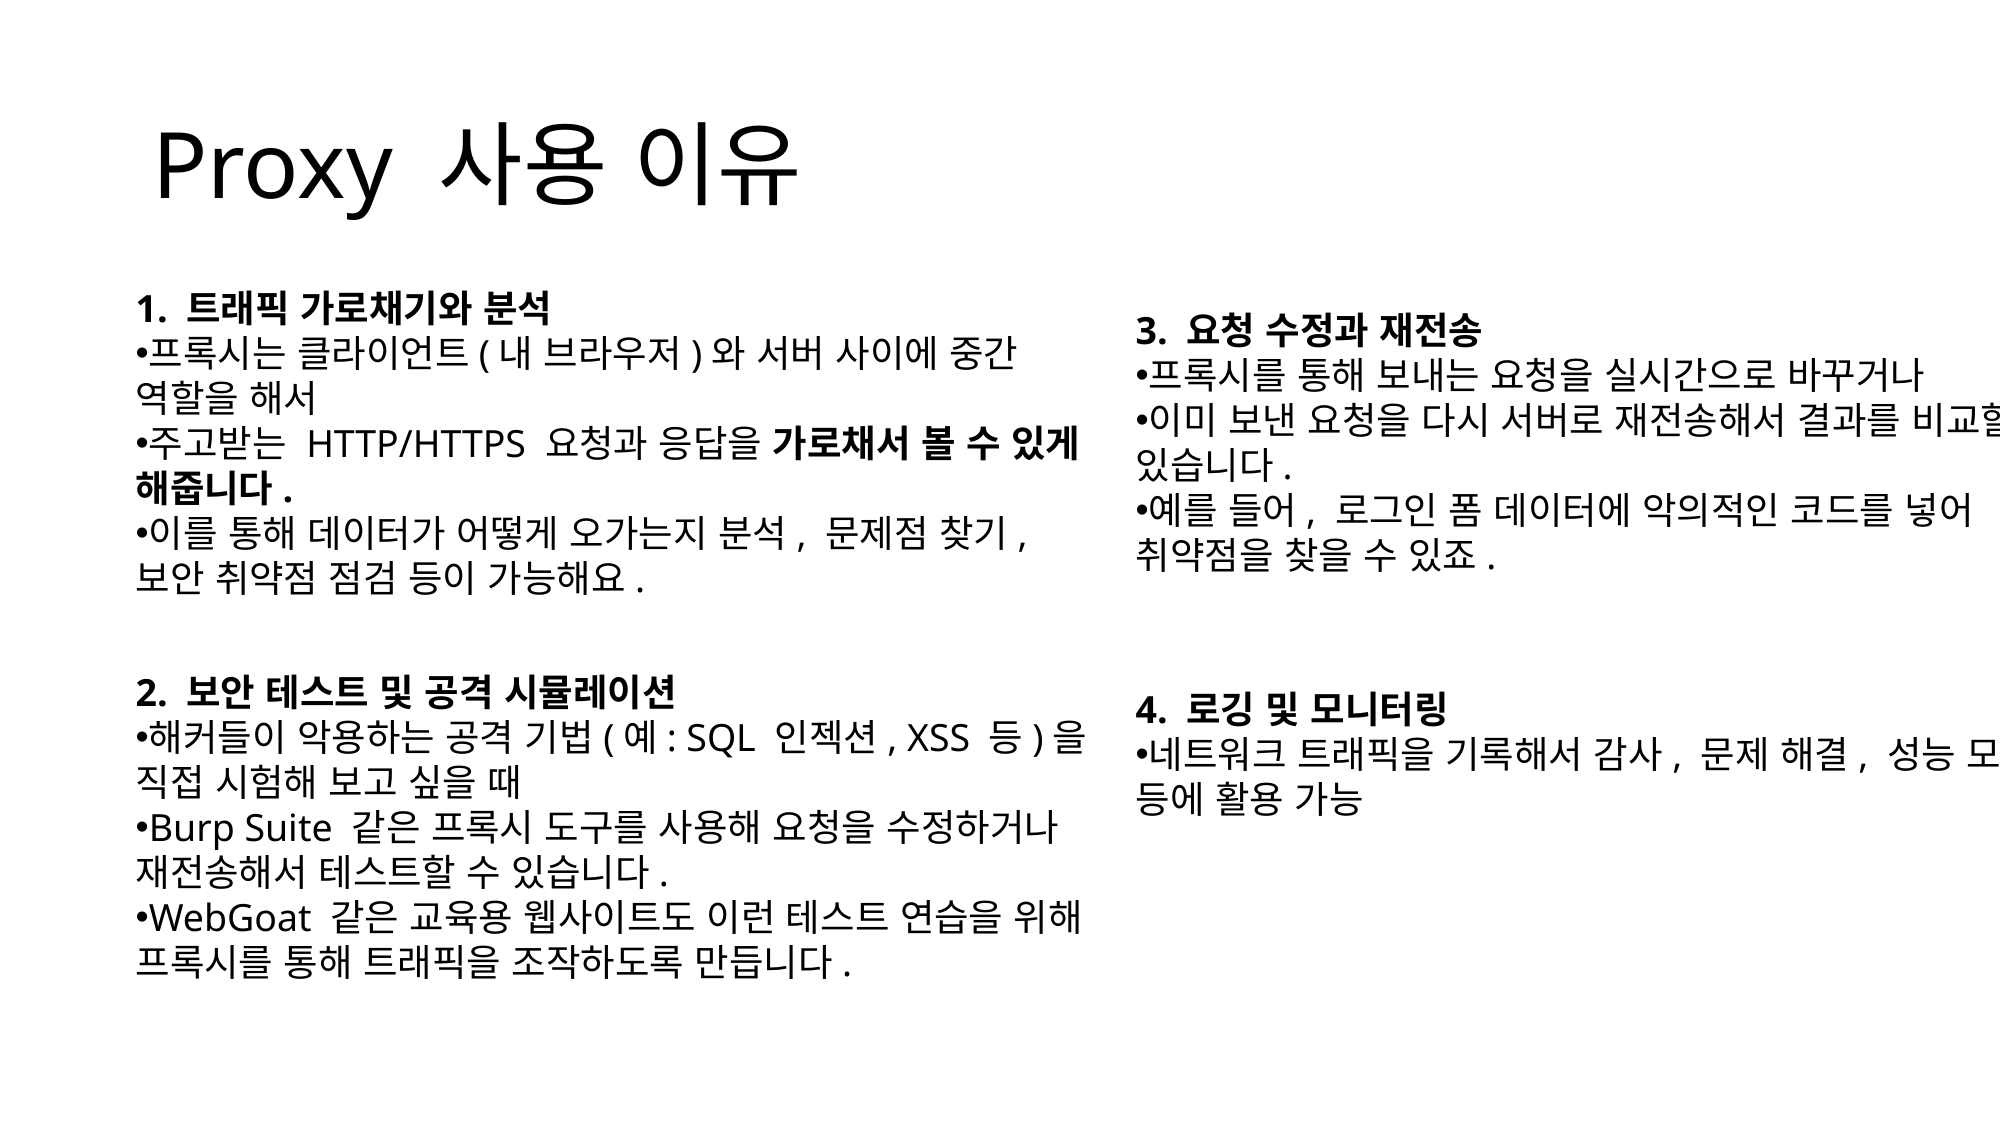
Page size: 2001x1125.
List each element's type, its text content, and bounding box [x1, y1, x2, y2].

title Proxy 사용 이유 [137, 59, 1863, 278]
text_box 2. 보안 테스트 및 공격 시뮬레이션 해커들이 악용하는 공격 기법(예: SQL 인젝션, XSS 등)을 직접 시험해 보고 싶을 때 Burp Suite 같은 프록시 도구를 사용해 요청을 수정하거나 재전송해서 테스트할 수 있습니다. WebGoat 같은 교육용 웹사이트도 이런 테스트 연습을 위해 프록시를 통해 트래픽을 조작하도록 만듭니다. [120, 661, 1121, 992]
text_box 3. 요청 수정과 재전송 프록시를 통해 보내는 요청을 실시간으로 바꾸거나 이미 보낸 요청을 다시 서버로 재전송해서 결과를 비교할 수 있습니다. 예를 들어, 로그인 폼 데이터에 악의적인 코드를 넣어 취약점을 찾을 수 있죠. [1120, 299, 2000, 585]
text_box 4. 로깅 및 모니터링 네트워크 트래픽을 기록해서 감사, 문제 해결, 성능 모니터링 등에 활용 가능 [1120, 678, 2000, 829]
text_box 1. 트래픽 가로채기와 분석 프록시는 클라이언트(내 브라우저)와 서버 사이에 중간 역할을 해서 주고받는 HTTP/HTTPS 요청과 응답을 가로채서 볼 수 있게 해줍니다. 이를 통해 데이터가 어떻게 오가는지 분석, 문제점 찾기, 보안 취약점 점검 등이 가능해요. [120, 277, 1121, 607]
